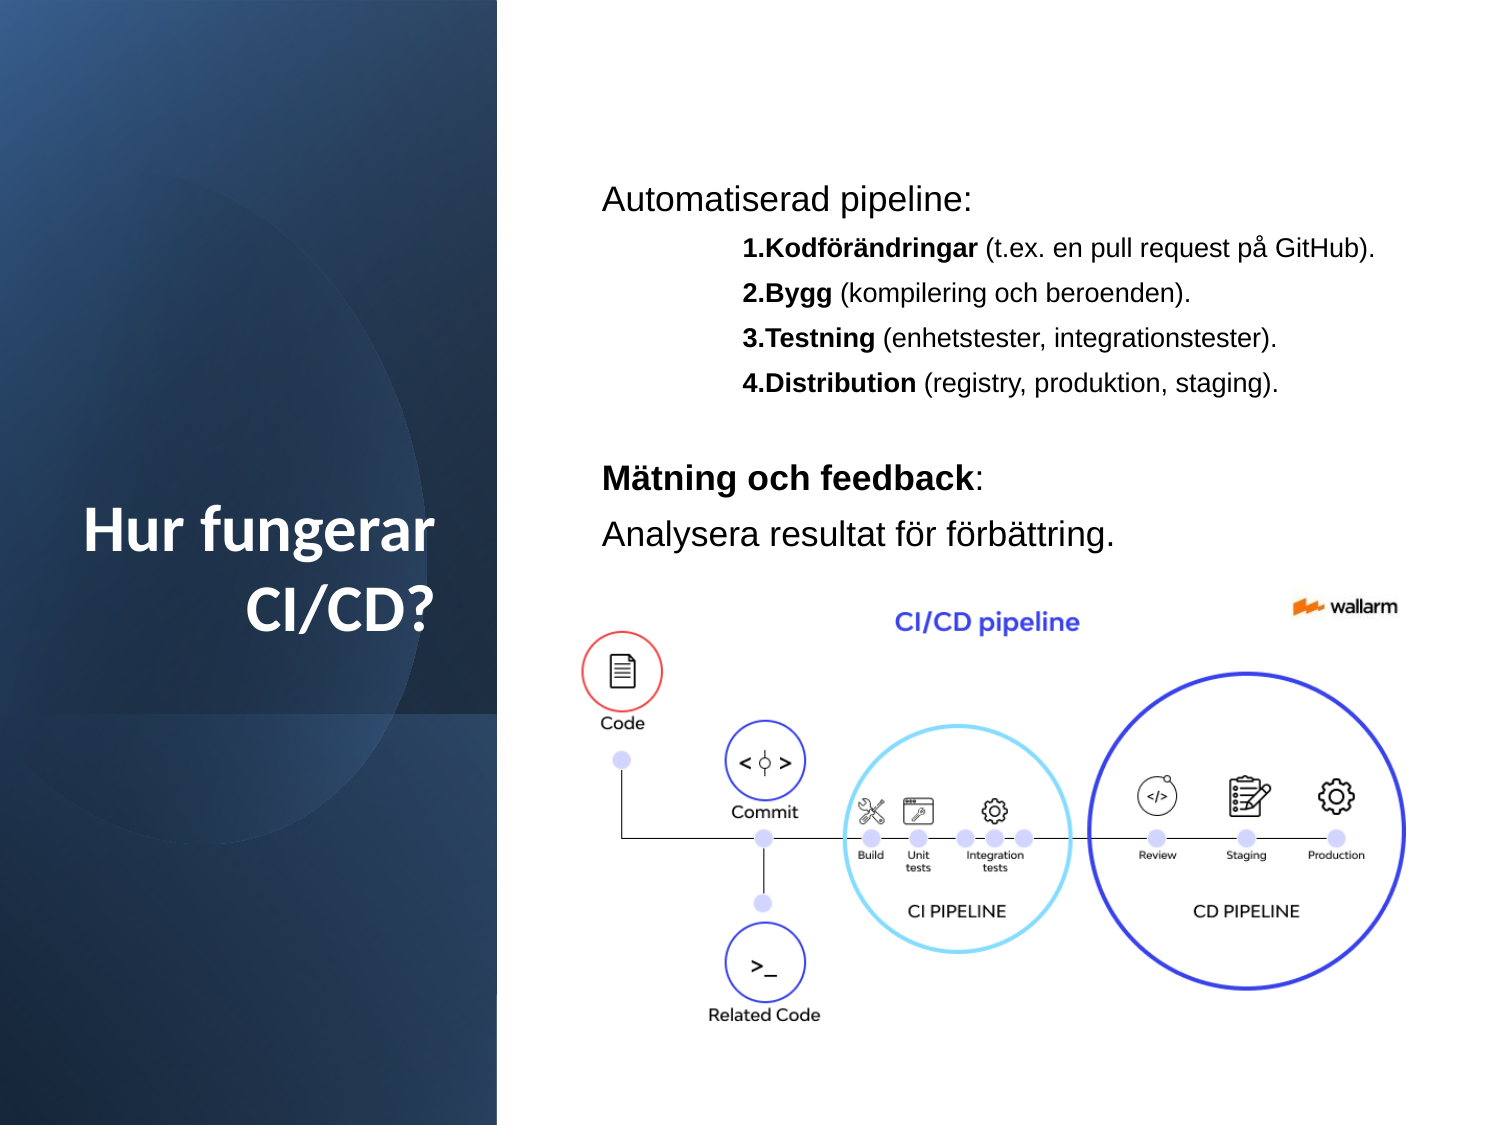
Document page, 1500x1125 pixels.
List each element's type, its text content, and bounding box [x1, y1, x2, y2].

picture [570, 587, 1406, 1090]
list Automatiserad pipeline: Kodförändringar (t.ex. en pull request på GitHub). Bygg (kompilering och beroenden). Testning (enhetstester, integrationstester). Distribution (registry, produktion, staging). Mätning och feedback: Analysera resultat för förbättring. [586, 96, 1406, 587]
text_box [0, 0, 499, 1125]
title Hur fungerar CI/CD? [57, 96, 452, 652]
text_box [499, 0, 1500, 1125]
